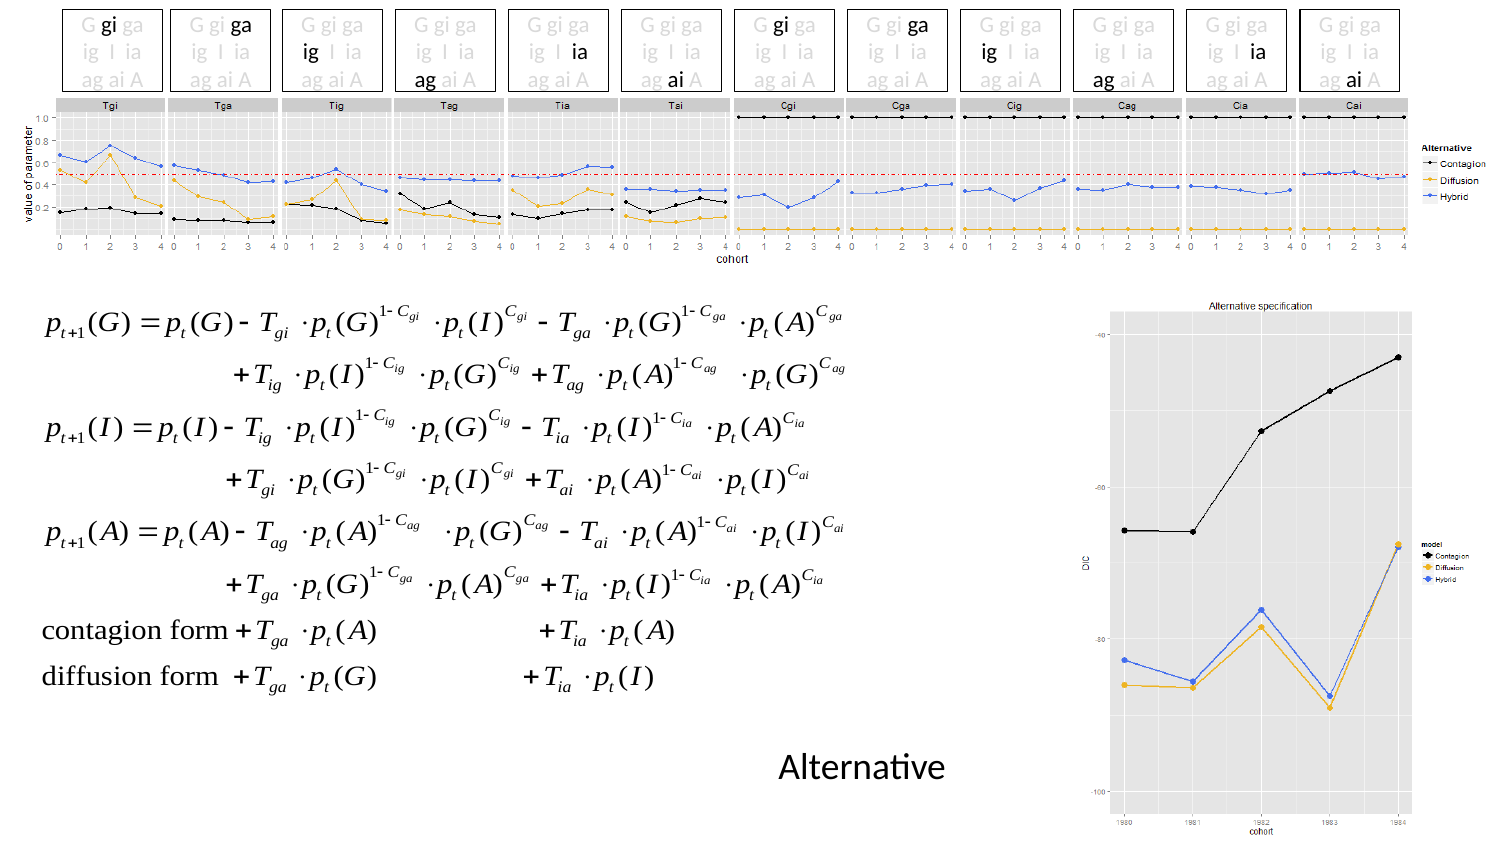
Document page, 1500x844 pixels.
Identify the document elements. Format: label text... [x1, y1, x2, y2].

text_box G gi ga ig I ia ag ai A [847, 9, 948, 82]
text_box G gi ga ig I ia ag ai A [734, 9, 835, 82]
text_box G gi ga ig I ia ag ai A [621, 9, 722, 82]
text_box G gi ga ig I ia ag ai A [1186, 9, 1287, 82]
text_box Alternative [763, 734, 962, 794]
text_box G gi ga ig I ia ag ai A [62, 9, 163, 82]
text_box G gi ga ig I ia ag ai A [960, 9, 1061, 82]
text_box G gi ga ig I ia ag ai A [170, 9, 271, 82]
text_box G gi ga ig I ia ag ai A [395, 9, 496, 82]
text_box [37, 296, 857, 704]
text_box G gi ga ig I ia ag ai A [282, 9, 383, 82]
text_box G gi ga ig I ia ag ai A [1299, 9, 1400, 82]
picture [1074, 288, 1489, 841]
picture [12, 84, 1500, 273]
text_box G gi ga ig I ia ag ai A [508, 9, 609, 82]
text_box G gi ga ig I ia ag ai A [1073, 9, 1174, 82]
